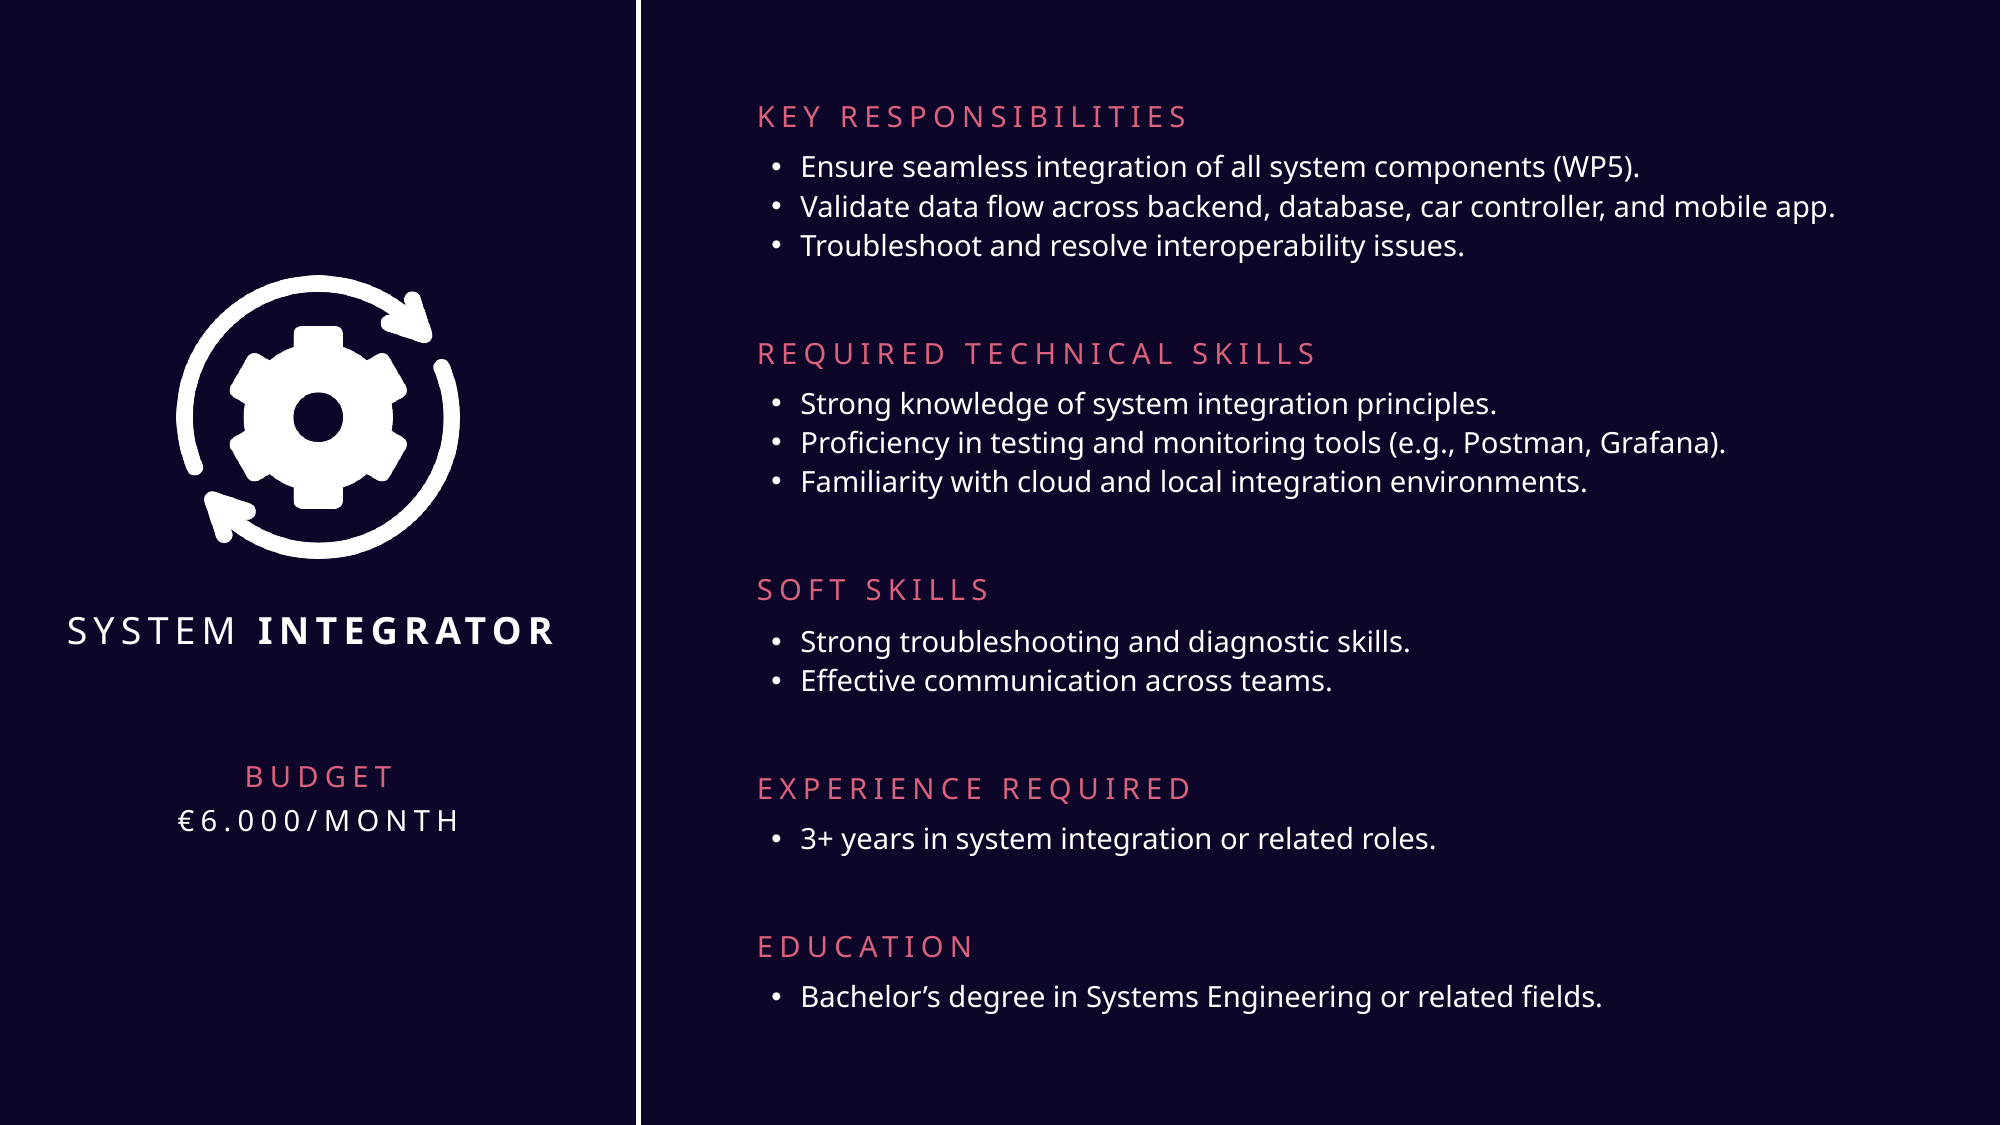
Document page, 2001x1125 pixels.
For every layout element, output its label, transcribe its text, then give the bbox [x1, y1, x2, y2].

picture [175, 274, 461, 559]
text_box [741, 563, 1870, 707]
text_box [126, 750, 510, 847]
text_box SYSTEM INTEGRATOR [41, 599, 595, 659]
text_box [741, 762, 1870, 865]
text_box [741, 920, 1870, 1023]
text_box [741, 327, 1870, 508]
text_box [741, 89, 1870, 272]
